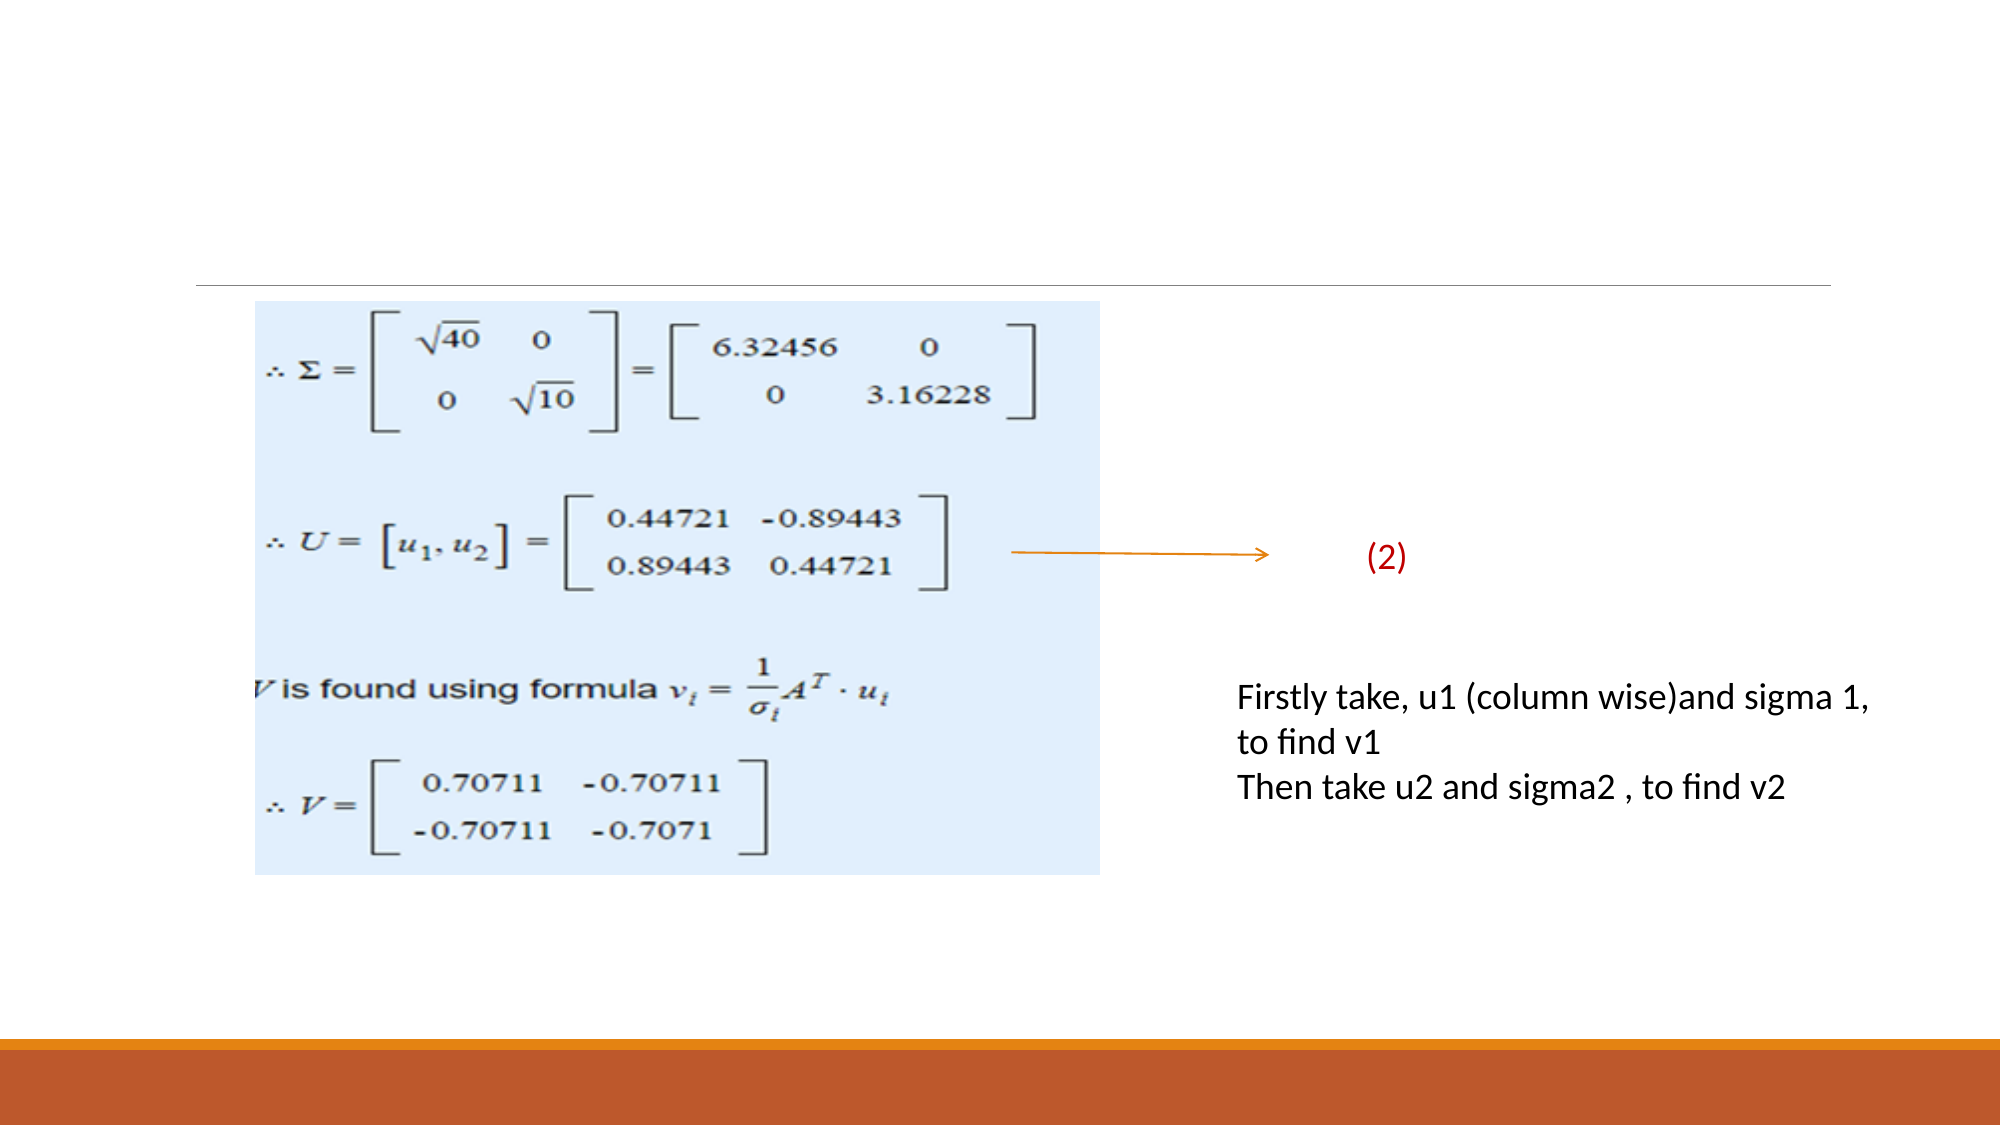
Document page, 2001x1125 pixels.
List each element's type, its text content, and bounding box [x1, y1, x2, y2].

text_box Firstly take, u1 (column wise)and sigma 1, to find v1 Then take u2 and sigma2 , to find v2 [1222, 664, 1913, 815]
text_box (2) [1351, 524, 1489, 585]
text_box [1010, 551, 1270, 556]
picture [254, 301, 1101, 876]
